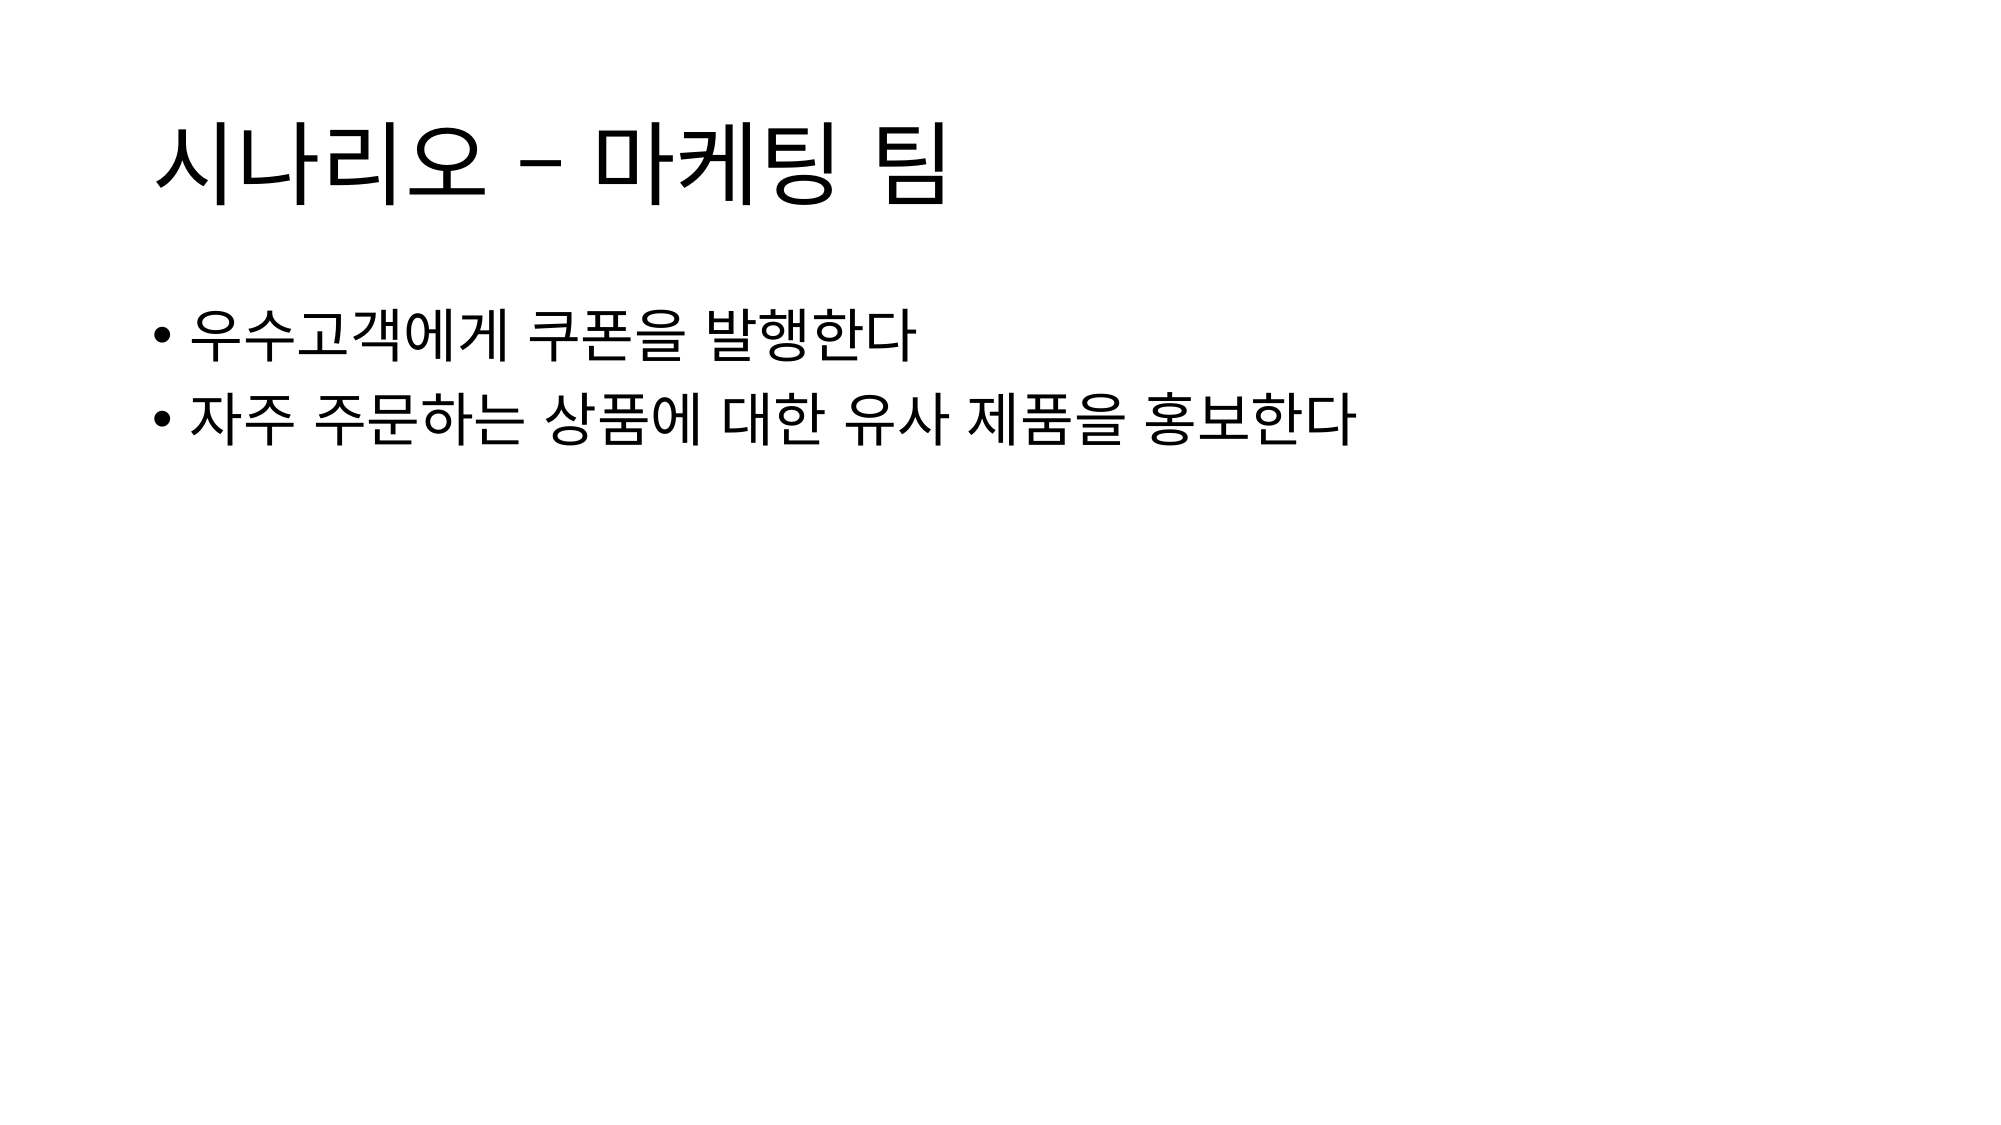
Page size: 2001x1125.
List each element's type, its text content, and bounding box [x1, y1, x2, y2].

title 시나리오 – 마케팅 팀 [137, 59, 1863, 278]
list 우수고객에게 쿠폰을 발행한다 자주 주문하는 상품에 대한 유사 제품을 홍보한다 [137, 299, 1863, 1014]
